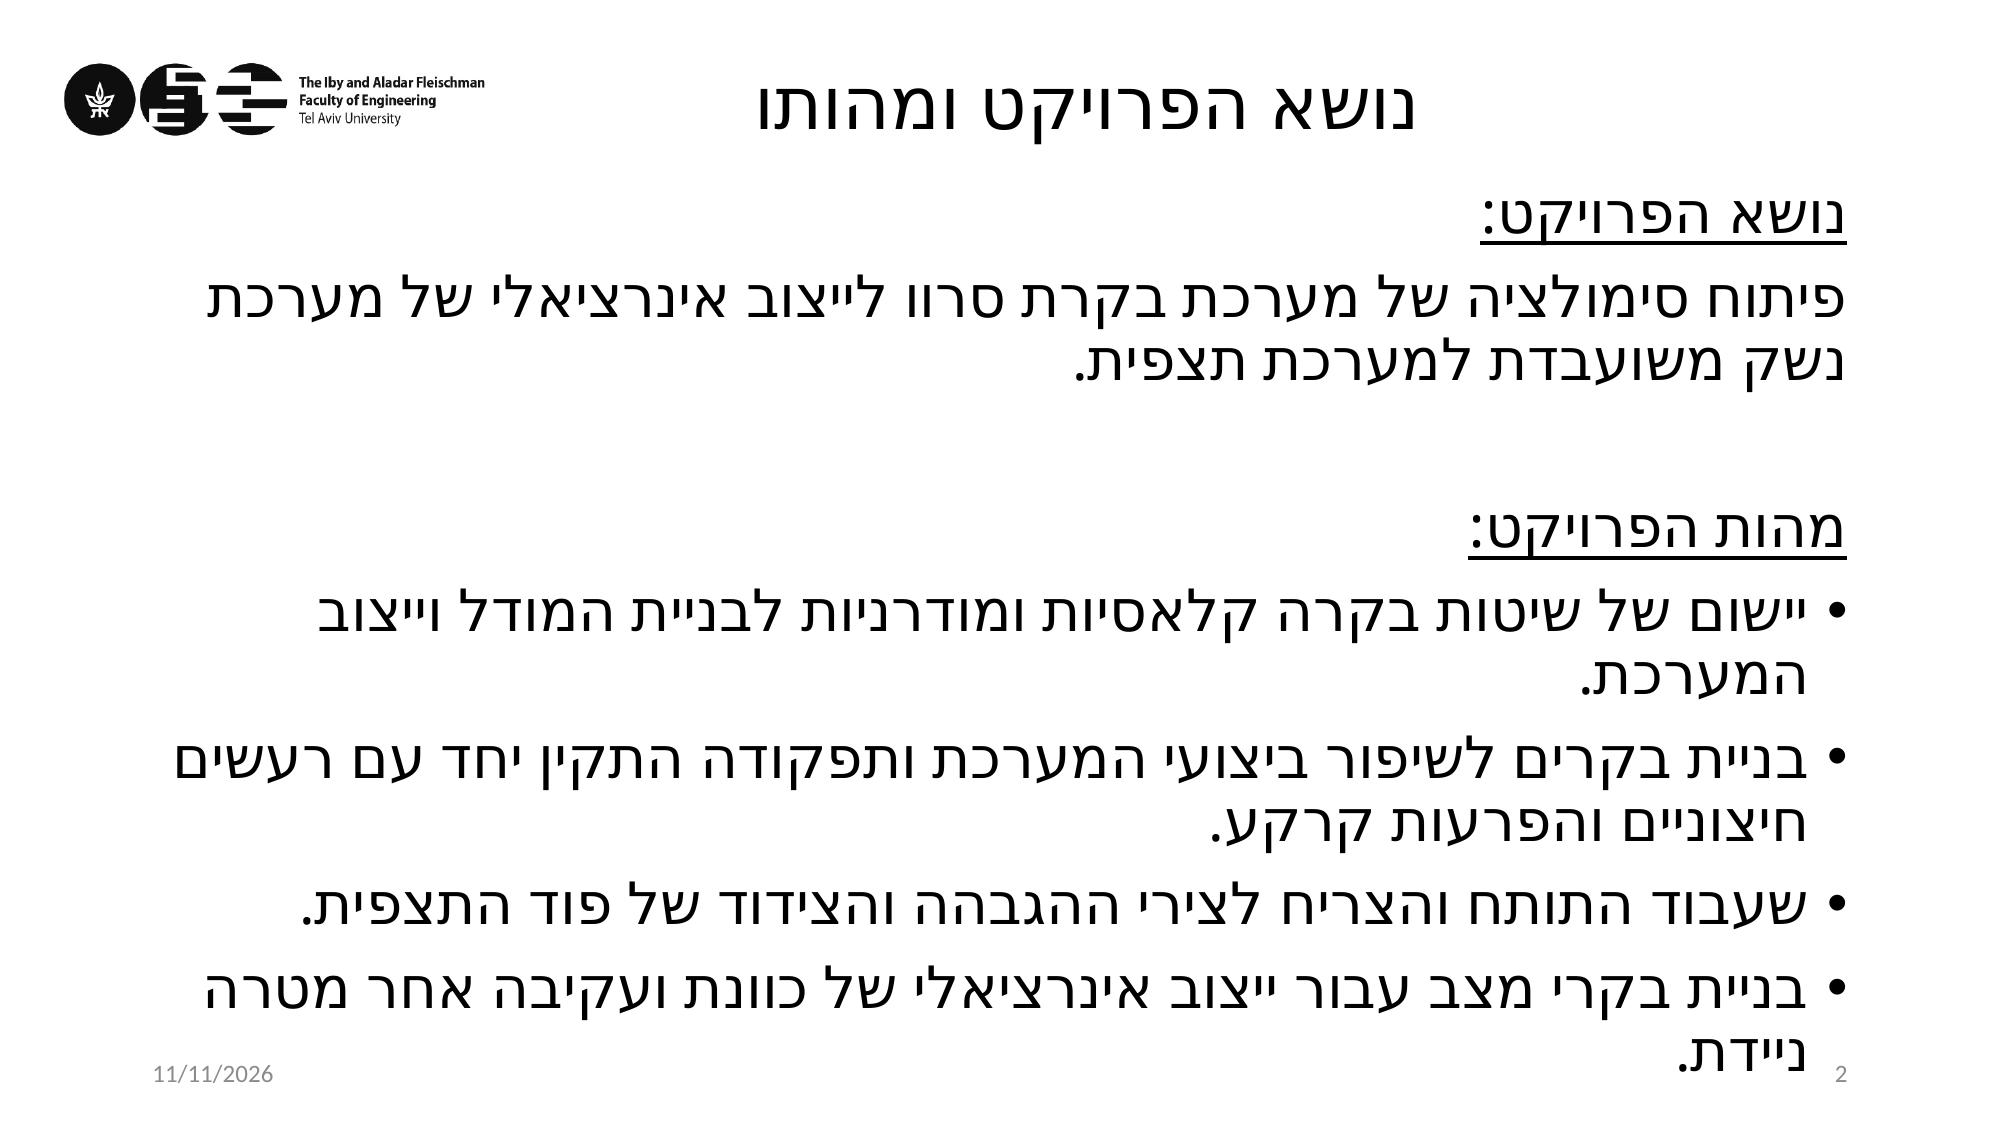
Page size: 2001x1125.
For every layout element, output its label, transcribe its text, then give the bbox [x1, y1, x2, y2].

picture [43, 44, 524, 155]
list נושא הפרויקט: פיתוח סימולציה של מערכת בקרת סרוו לייצוב אינרציאלי של מערכת נשק משועבדת למערכת תצפית. מהות הפרויקט: יישום של שיטות בקרה קלאסיות ומודרניות לבניית המודל וייצוב המערכת. בניית בקרים לשיפור ביצועי המערכת ותפקודה התקין יחד עם רעשים חיצוניים והפרעות קרקע. שעבוד התותח והצריח לצירי ההגבהה והצידוד של פוד התצפית. בניית בקרי מצב עבור ייצוב אינרציאלי של כוונת ועקיבה אחר מטרה ניידת. [137, 175, 1863, 1014]
title נושא הפרויקט ומהותו [537, 58, 1638, 153]
slide_number 2 [1412, 1042, 1863, 1103]
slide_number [137, 1042, 588, 1103]
